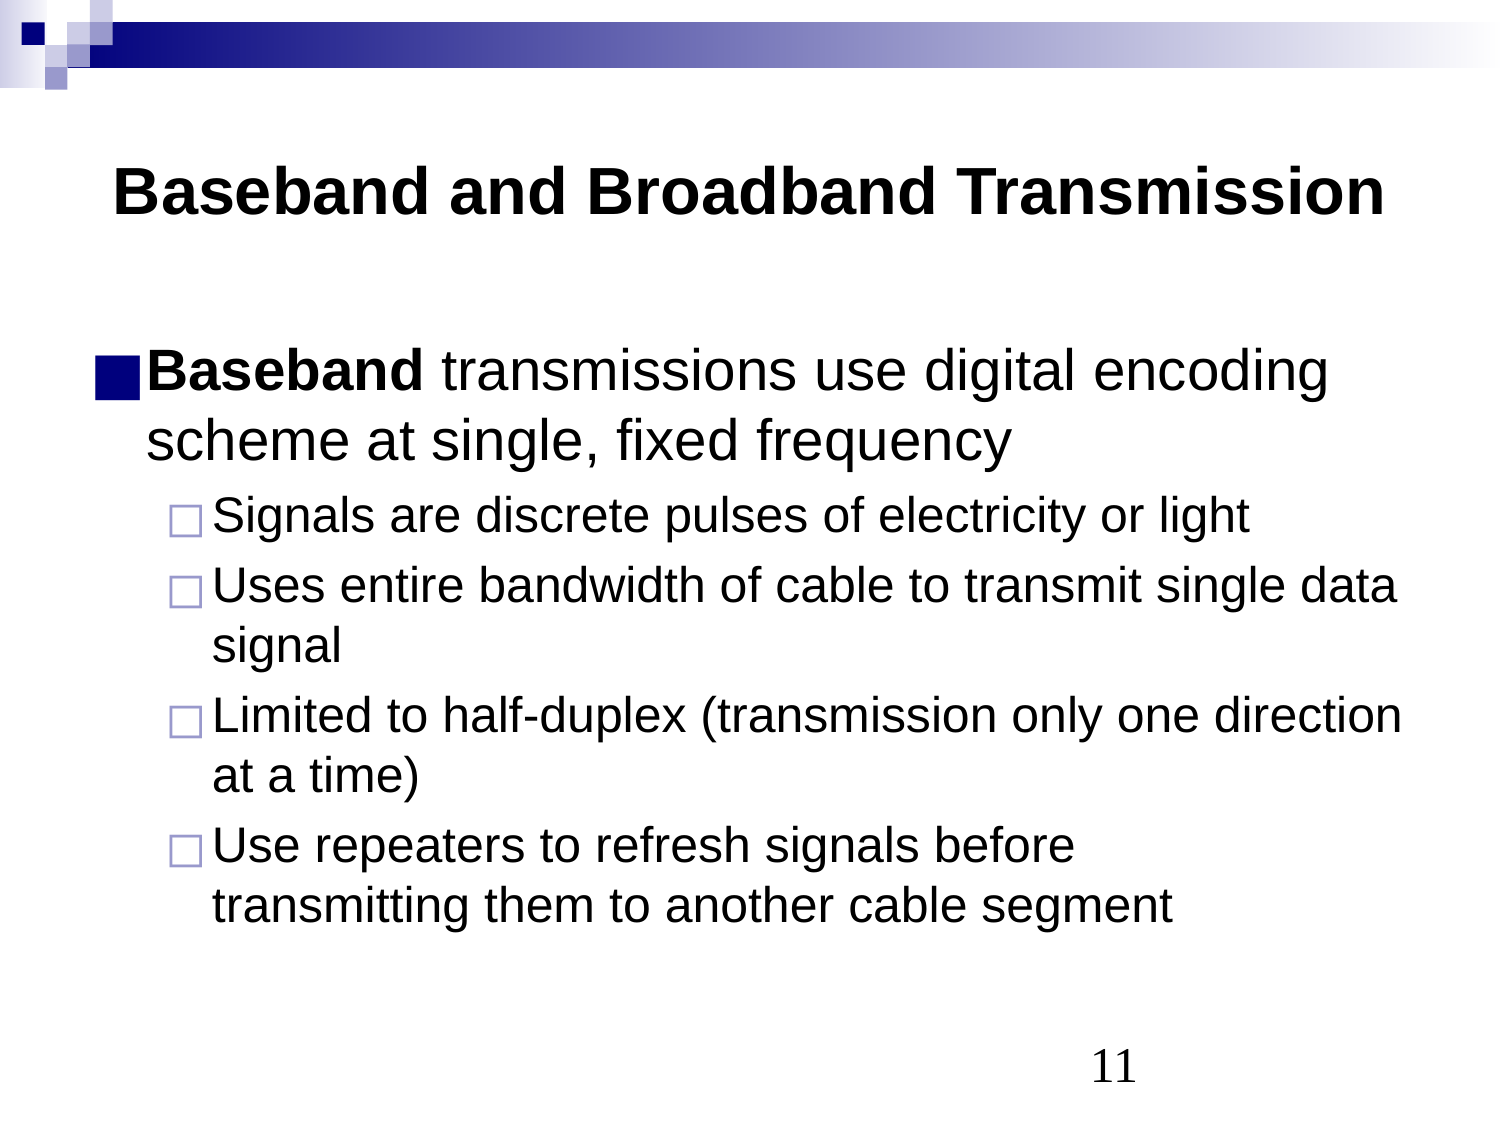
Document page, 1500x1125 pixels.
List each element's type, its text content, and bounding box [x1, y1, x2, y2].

title Baseband and Broadband Transmission [75, 75, 1425, 300]
list Baseband transmissions use digital encoding scheme at single, fixed frequency Signals are discrete pulses of electricity or light Uses entire bandwidth of cable to transmit single data signal Limited to half-duplex (transmission only one direction at a time) Use repeaters to refresh signals before transmitting them to another cable segment [75, 324, 1425, 963]
slide_number ‹#› [1074, 1025, 1425, 1100]
